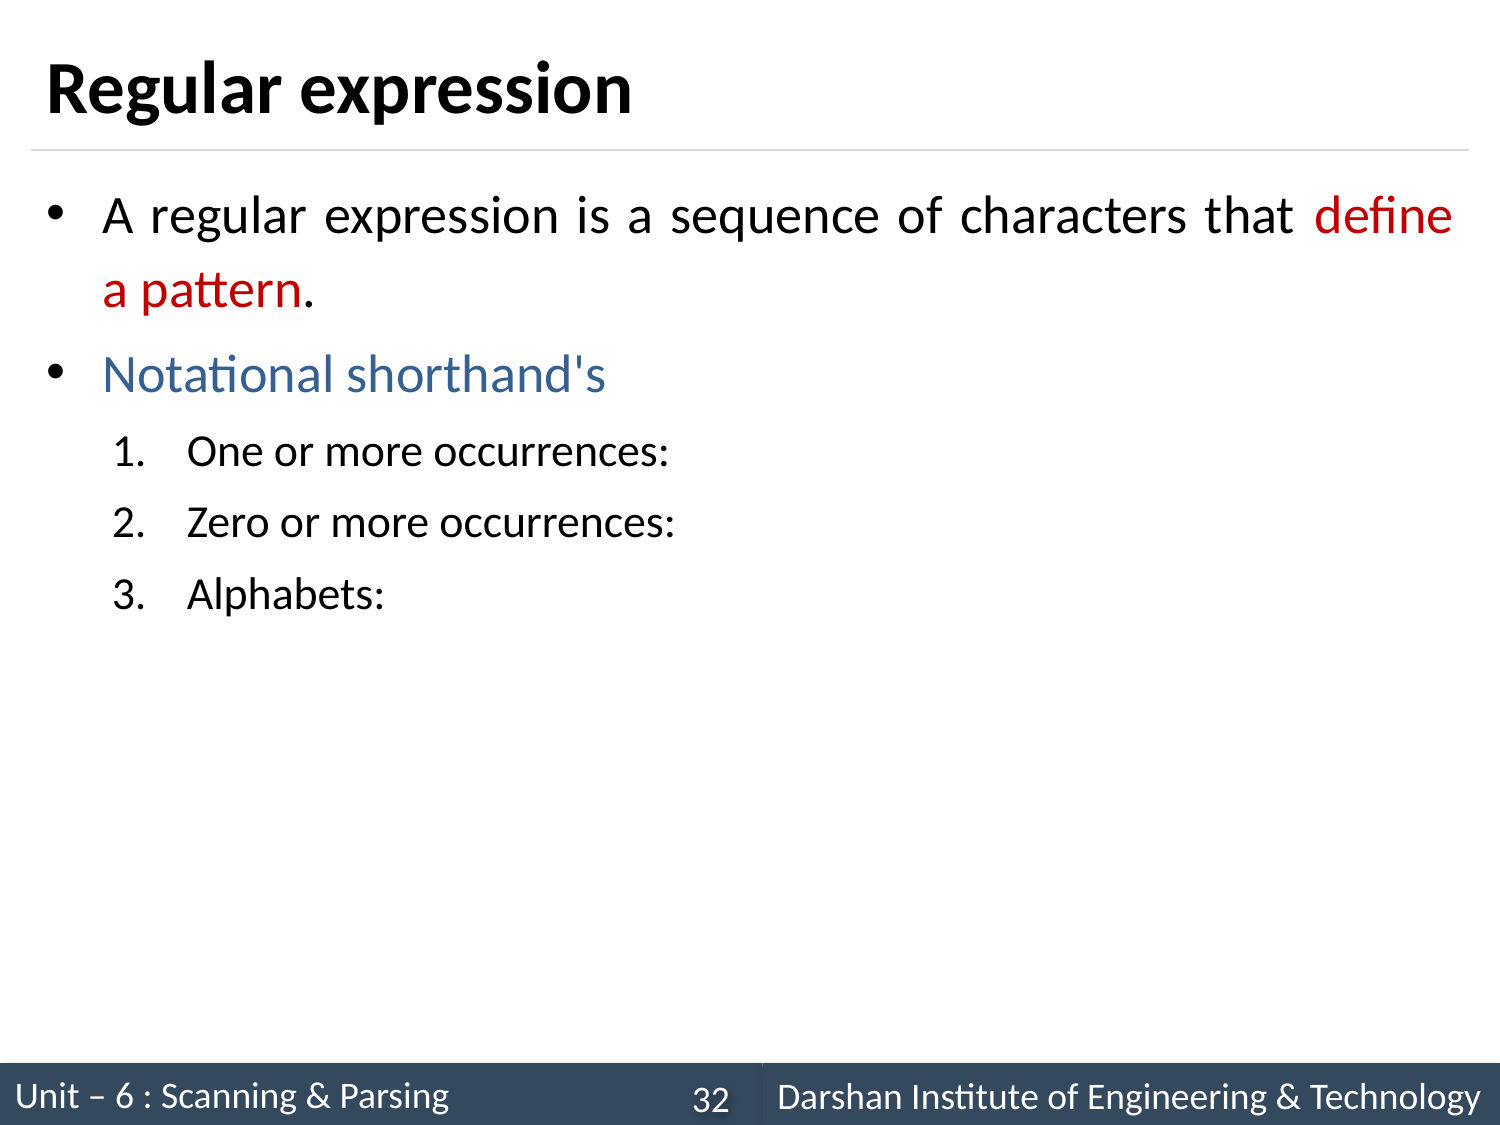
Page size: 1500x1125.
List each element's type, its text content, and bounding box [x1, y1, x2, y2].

title Regular expression [31, 17, 1469, 150]
